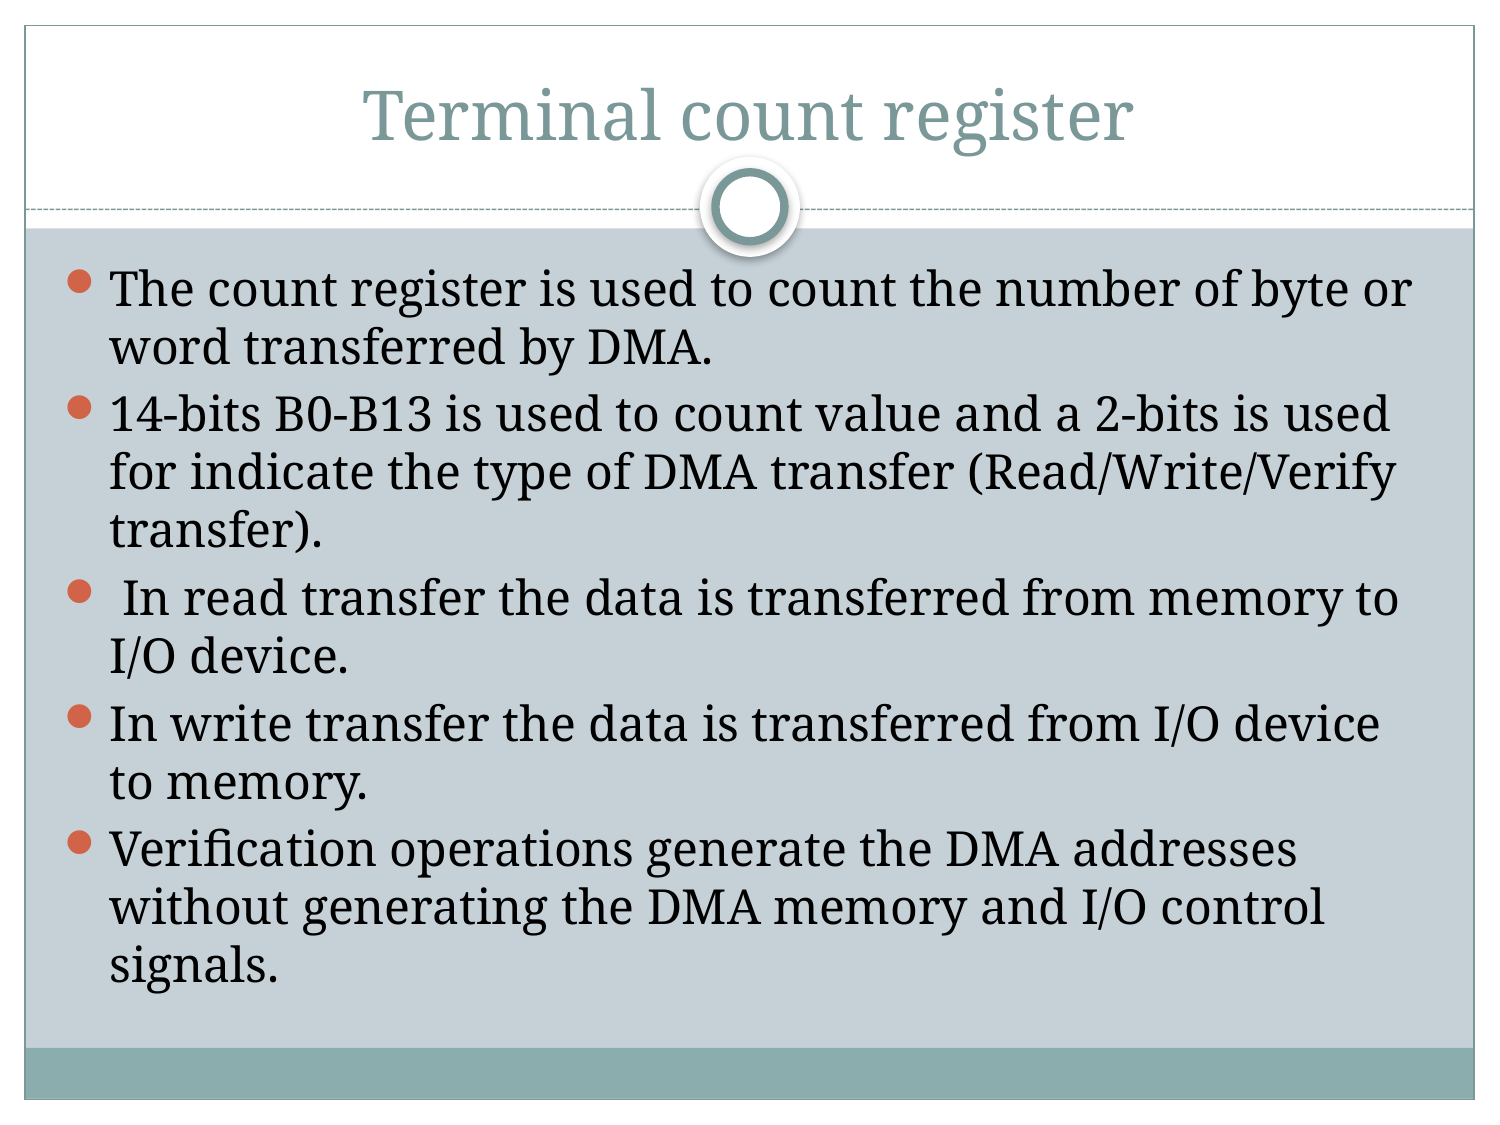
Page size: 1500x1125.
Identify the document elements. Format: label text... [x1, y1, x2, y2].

list The count register is used to count the number of byte or word transferred by DMA. 14-bits B0-B13 is used to count value and a 2-bits is used for indicate the type of DMA transfer (Read/Write/Verify transfer). In read transfer the data is transferred from memory to I/O device. In write transfer the data is transferred from I/O device to memory. Verification operations generate the DMA addresses without generating the DMA memory and I/O control signals. [49, 250, 1445, 1001]
title Terminal count register [49, 37, 1450, 162]
